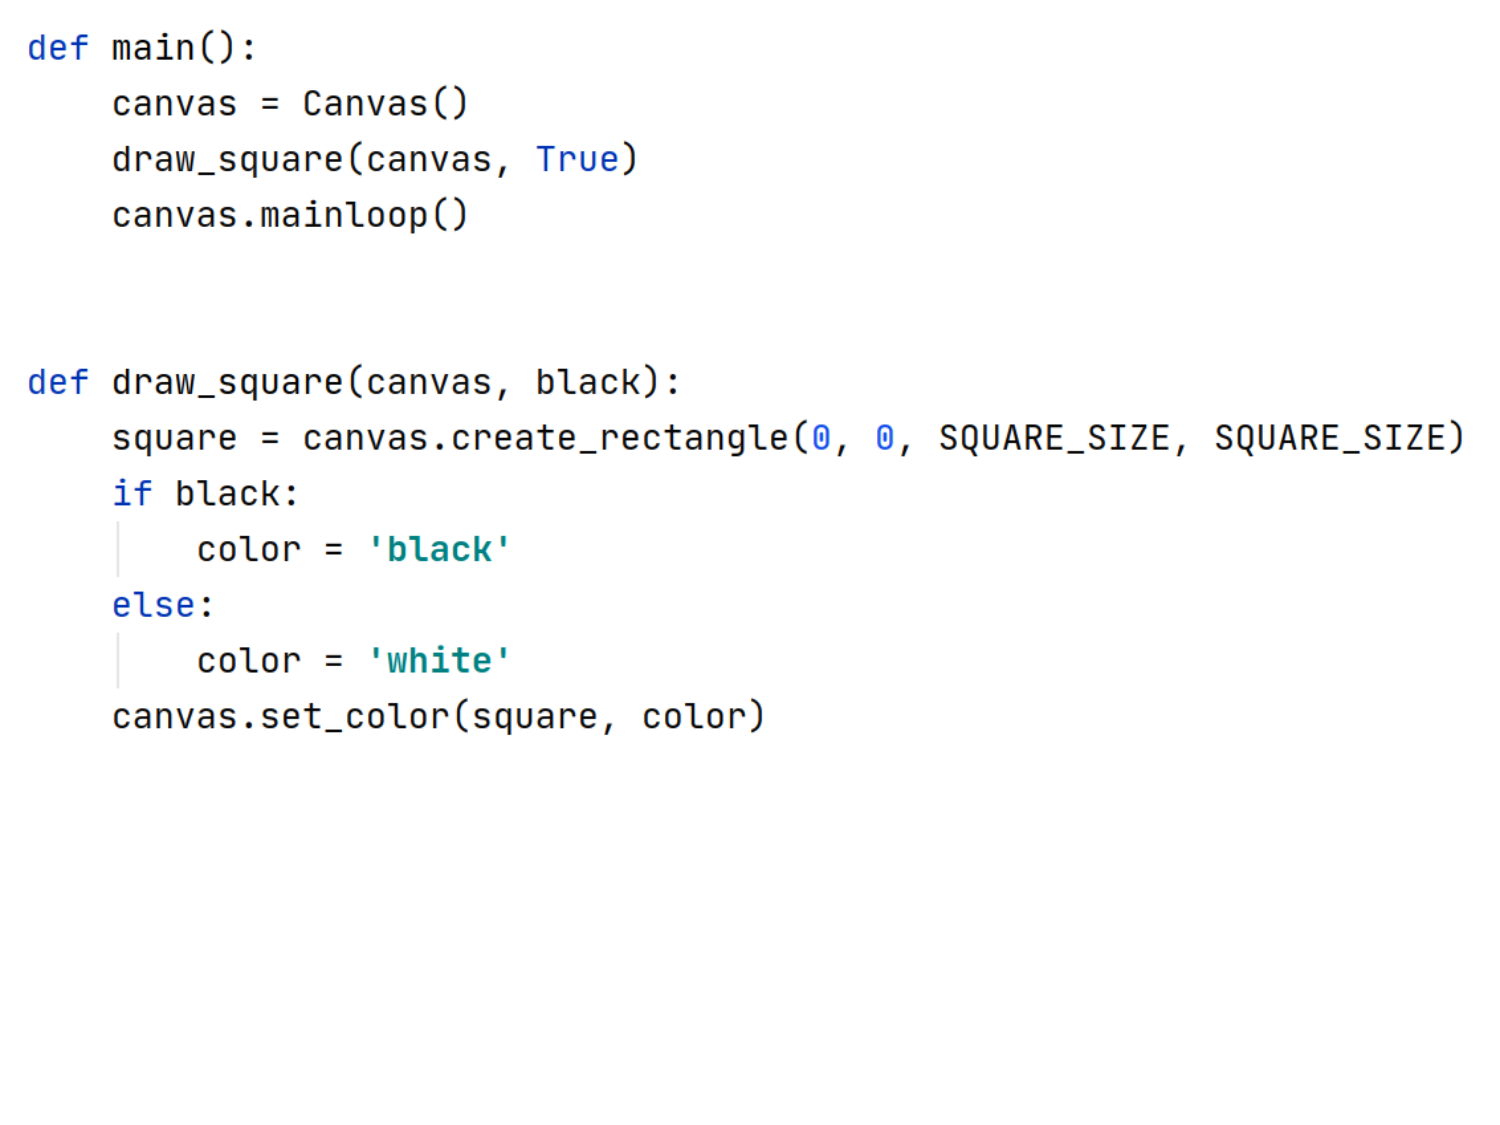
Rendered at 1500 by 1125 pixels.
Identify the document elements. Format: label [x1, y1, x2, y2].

picture [24, 28, 1476, 743]
